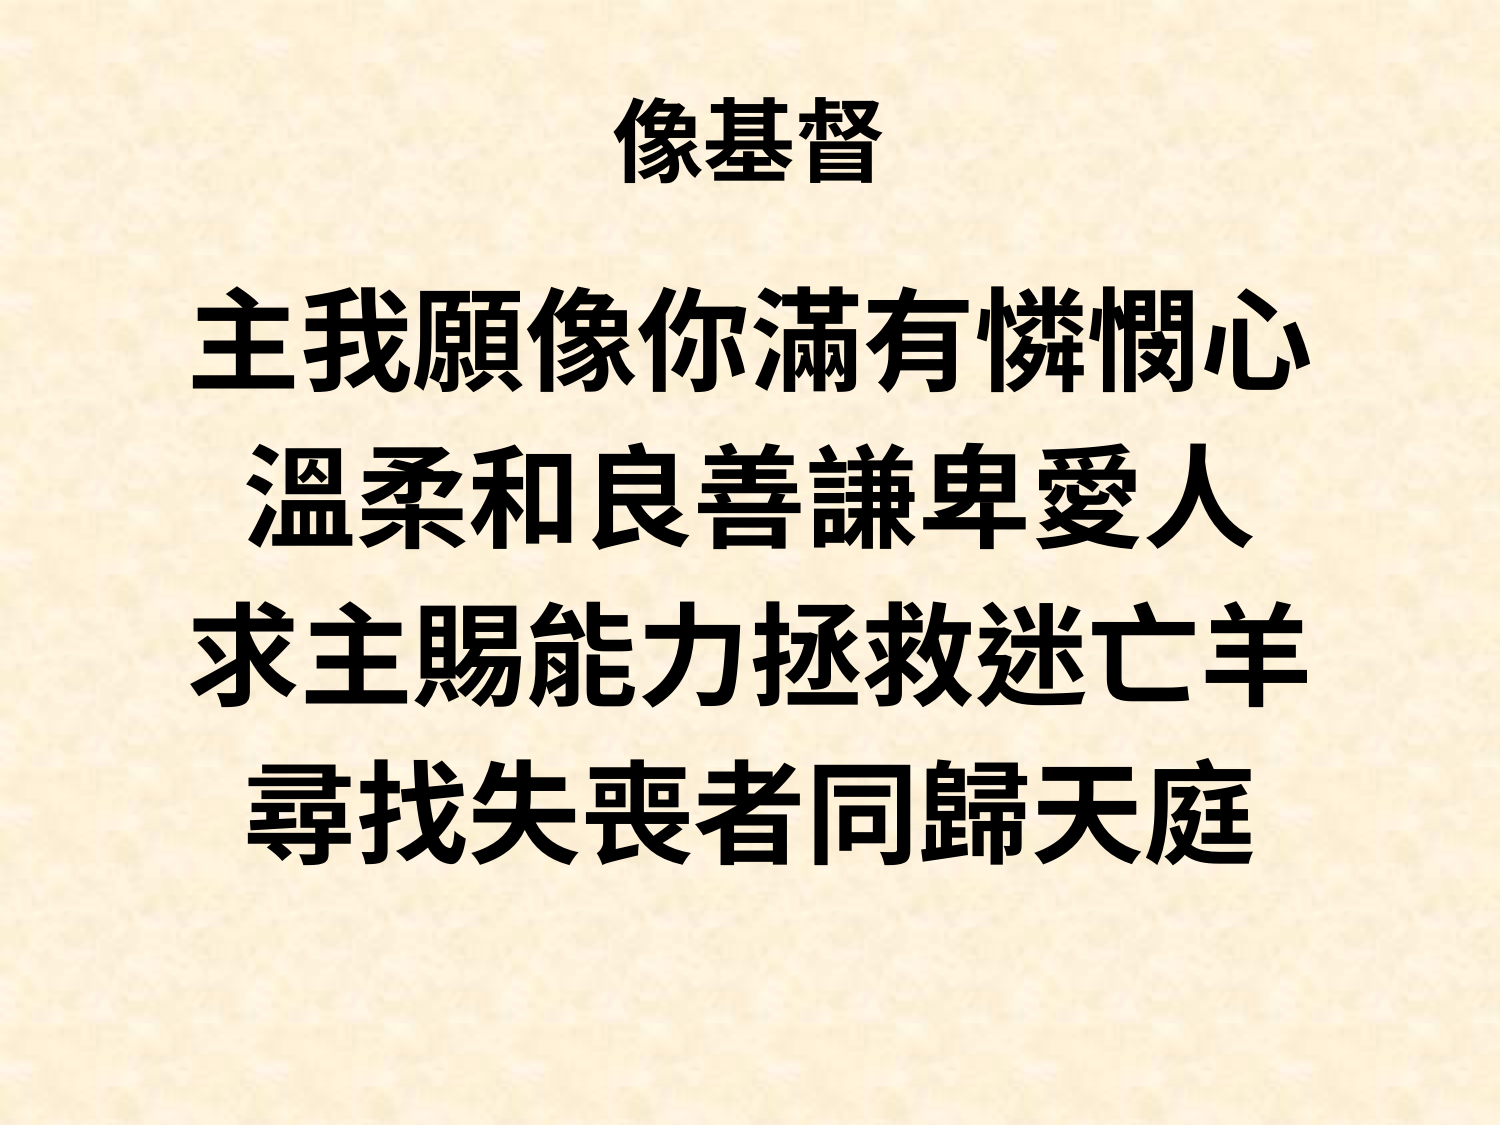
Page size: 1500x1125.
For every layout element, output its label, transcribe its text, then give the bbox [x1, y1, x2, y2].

list 主我願像你滿有憐憫心 溫柔和良善謙卑愛人 求主賜能力拯救迷亡羊 尋找失喪者同歸天庭 [75, 262, 1425, 1005]
title 像基督 [75, 45, 1425, 233]
picture [0, 0, 1500, 1125]
